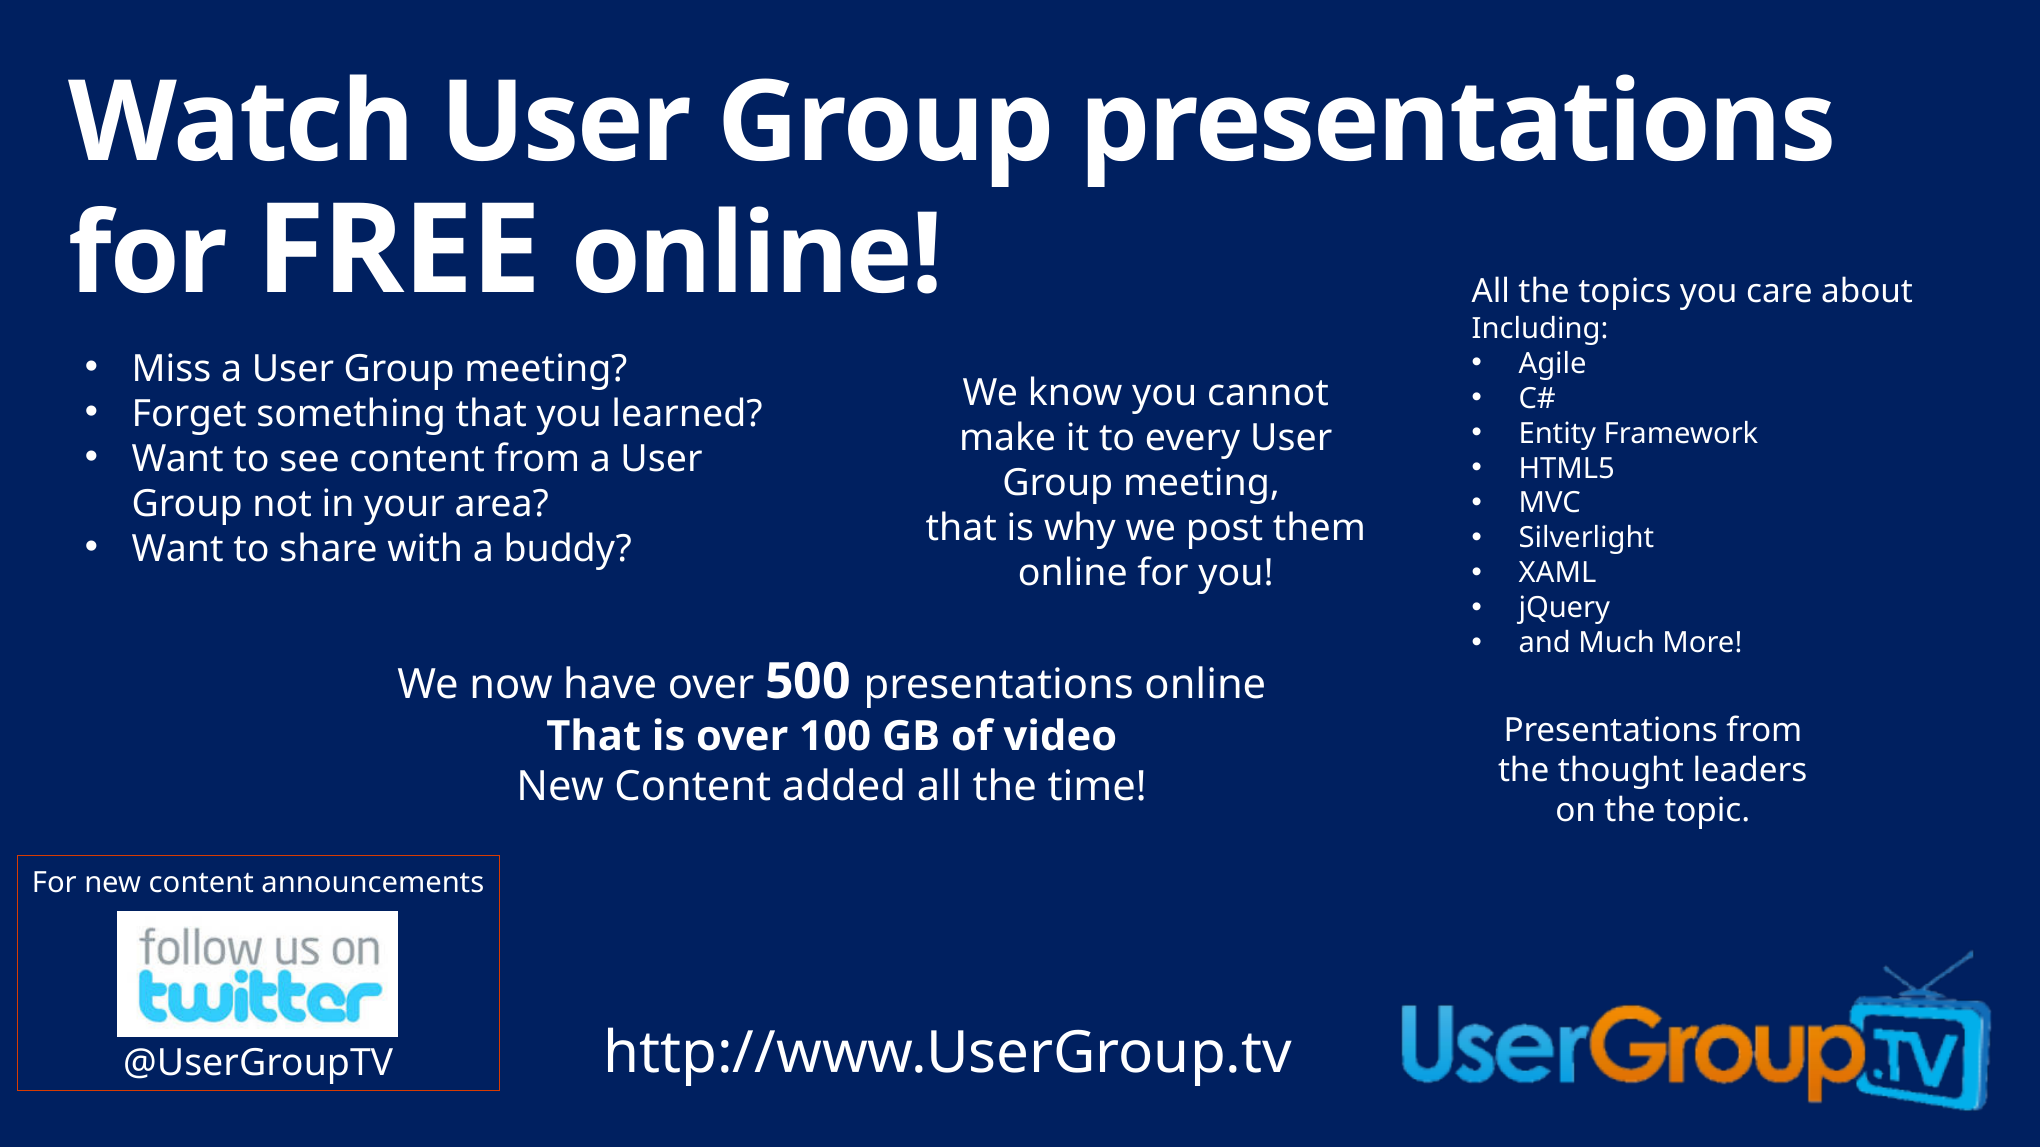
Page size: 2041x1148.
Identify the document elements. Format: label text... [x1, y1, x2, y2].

text_box All the topics you care about Including: Agile C# Entity Framework HTML5 MVC Silverlight XAML jQuery and Much More! [1456, 261, 1929, 666]
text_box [44, 855, 472, 1094]
text_box Presentations from the thought leaders on the topic. [1482, 701, 1824, 836]
title Watch User Group presentations for FREE online! [45, 48, 1996, 199]
picture [1395, 943, 1996, 1131]
text_box Miss a User Group meeting? Forget something that you learned? Want to see content from a User Group not in your area? Want to share with a buddy? [70, 336, 811, 576]
text_box http://www.UserGroup.tv [572, 1007, 1323, 1092]
text_box We now have over 500 presentations online That is over 100 GB of video New Content added all the time! [354, 640, 1310, 816]
text_box We know you cannot make it to every User Group meeting, that is why we post them online for you! [904, 360, 1388, 601]
